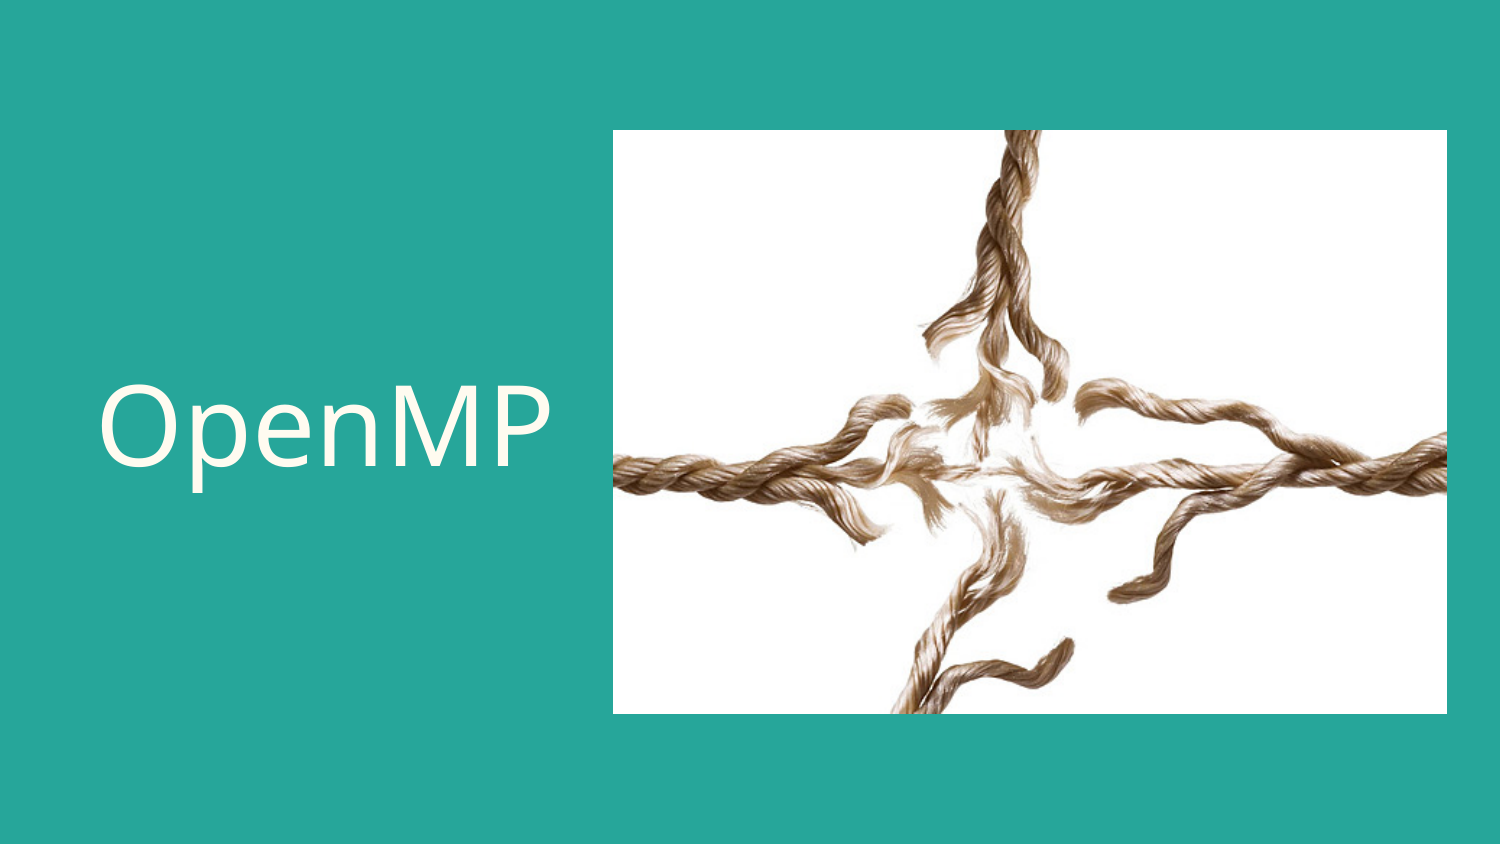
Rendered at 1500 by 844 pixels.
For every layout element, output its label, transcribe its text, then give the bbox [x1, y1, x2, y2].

picture [612, 130, 1447, 714]
title OpenMP [80, 86, 1000, 758]
